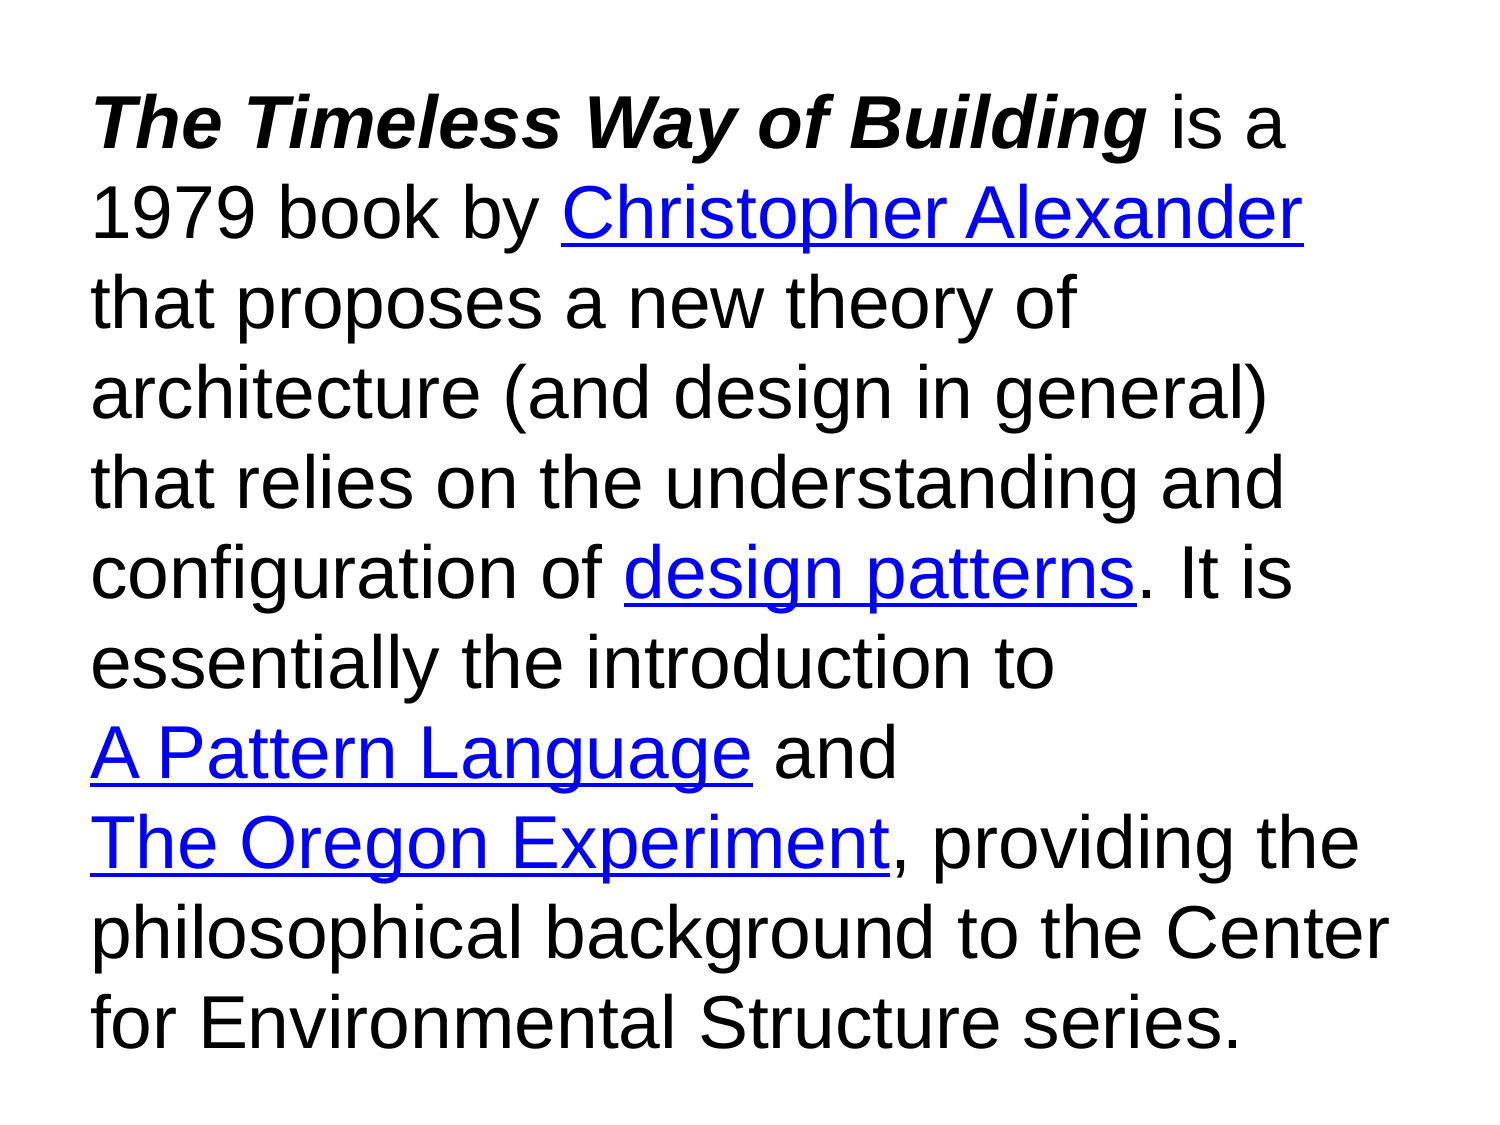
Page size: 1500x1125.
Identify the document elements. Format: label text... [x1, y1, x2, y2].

title The Timeless Way of Building is a 1979 book by Christopher Alexander that proposes a new theory of architecture (and design in general) that relies on the understanding and configuration of design patterns. It is essentially the introduction to A Pattern Language and The Oregon Experiment, providing the philosophical background to the Center for Environmental Structure series. [75, 474, 1425, 663]
